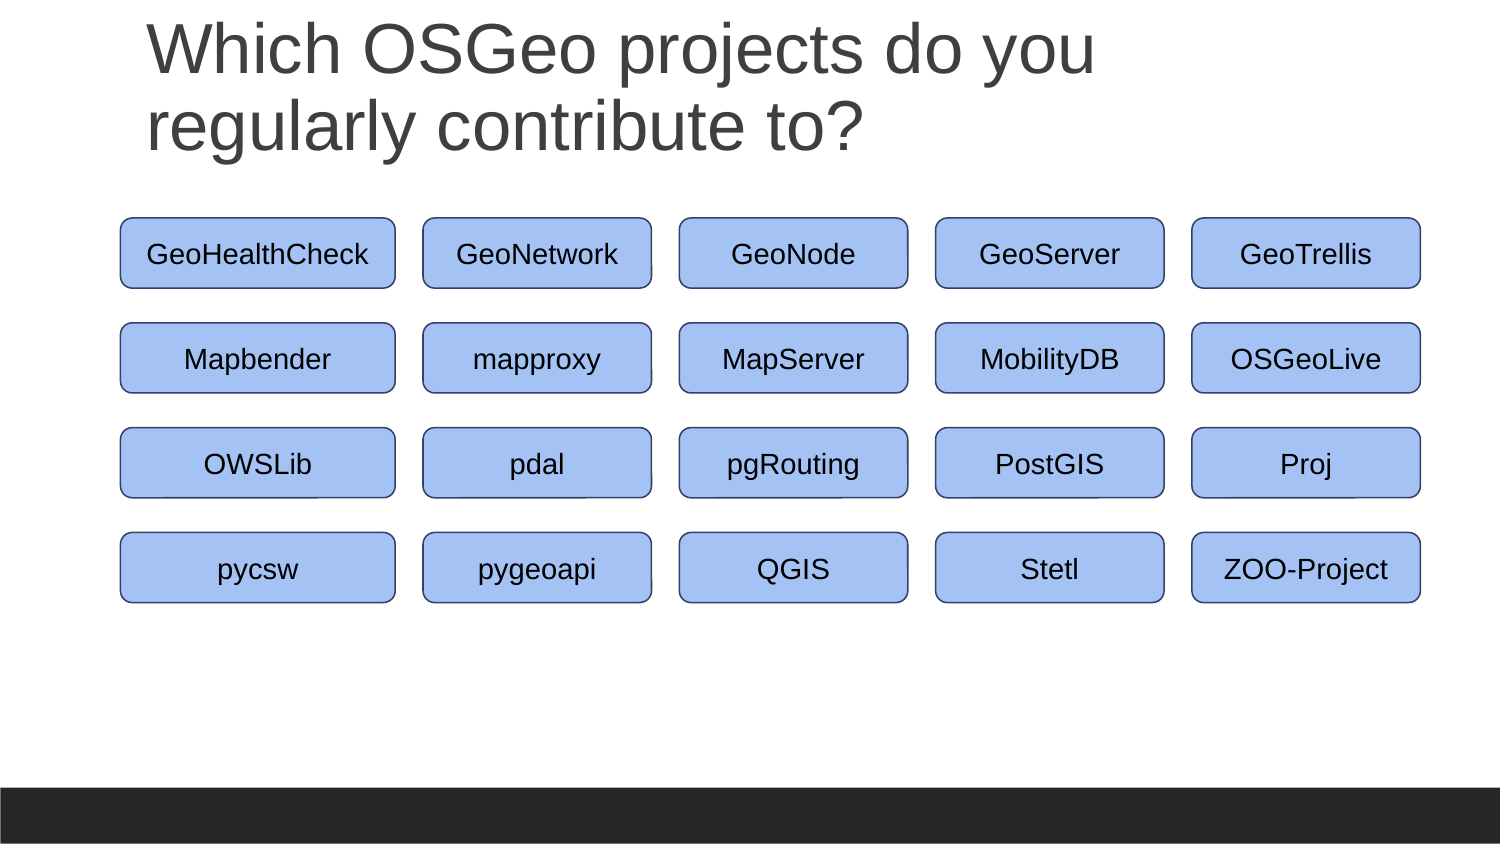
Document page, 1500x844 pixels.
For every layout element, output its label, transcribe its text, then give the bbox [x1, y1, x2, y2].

text_box ZOO-Project [1191, 532, 1421, 603]
text_box Proj [1191, 427, 1421, 498]
text_box QGIS [679, 532, 908, 603]
text_box GeoNode [679, 217, 908, 289]
text_box GeoTrellis [1191, 217, 1421, 289]
text_box PostGIS [935, 427, 1165, 498]
text_box OWSLib [120, 427, 396, 498]
text_box GeoHealthCheck [120, 217, 396, 289]
title Which OSGeo projects do you regularly contribute to? [135, 72, 1373, 172]
text_box MobilityDB [935, 322, 1165, 393]
text_box GeoNetwork [423, 217, 652, 289]
text_box OSGeoLive [1191, 322, 1421, 393]
text_box pycsw [120, 532, 396, 603]
text_box GeoServer [935, 217, 1165, 289]
text_box mapproxy [423, 322, 652, 393]
text_box pygeoapi [423, 532, 652, 603]
text_box pdal [423, 427, 652, 498]
text_box pgRouting [679, 427, 908, 498]
text_box Stetl [935, 532, 1165, 603]
text_box MapServer [679, 322, 908, 393]
text_box Mapbender [120, 322, 396, 393]
